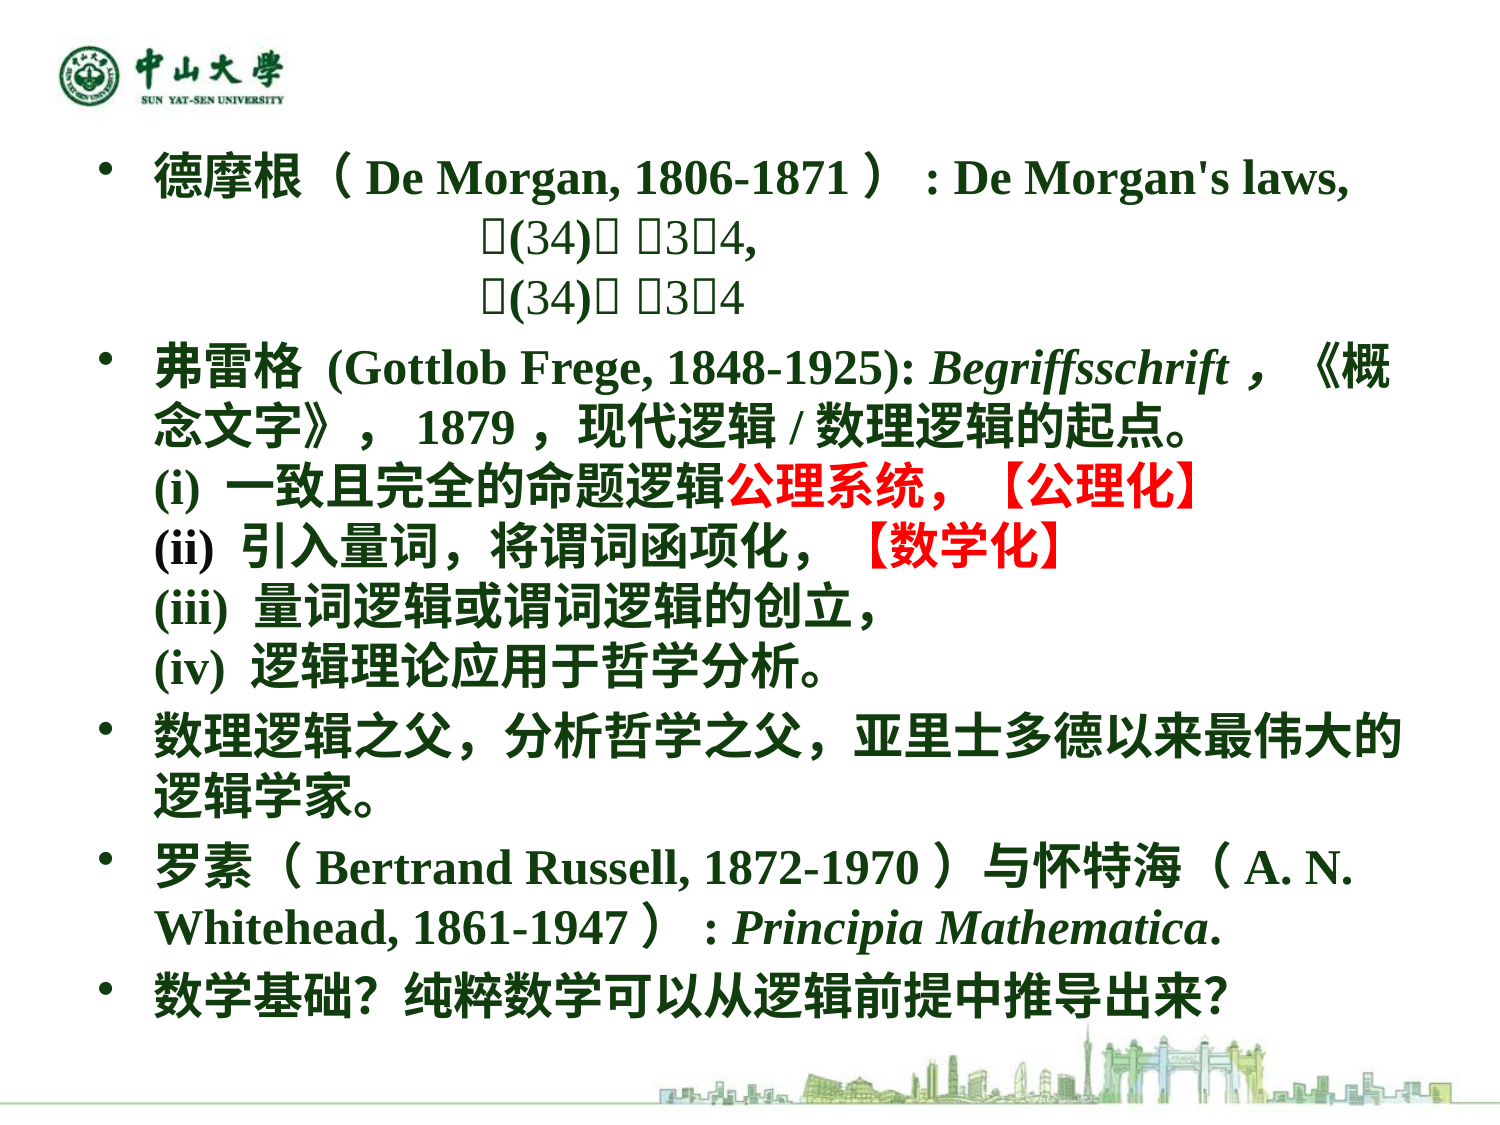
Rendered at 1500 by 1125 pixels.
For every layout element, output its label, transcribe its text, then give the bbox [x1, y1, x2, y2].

picture [0, 0, 1500, 1125]
list 德摩根（De Morgan, 1806-1871）: De Morgan's laws, () , ()  弗雷格 (Gottlob Frege, 1848-1925): Begriffsschrift，《概念文字》，1879，现代逻辑/数理逻辑的起点。 (i) 一致且完全的命题逻辑公理系统，【公理化】 (ii) 引入量词，将谓词函项化，【数学化】 (iii) 量词逻辑或谓词逻辑的创立， (iv) 逻辑理论应用于哲学分析。 数理逻辑之父，分析哲学之父，亚里士多德以来最伟大的逻辑学家。 罗素（Bertrand Russell, 1872-1970）与怀特海（A. N. Whitehead, 1861-1947）: Principia Mathematica. 数学基础？纯粹数学可以从逻辑前提中推导出来？ [82, 137, 1453, 1022]
